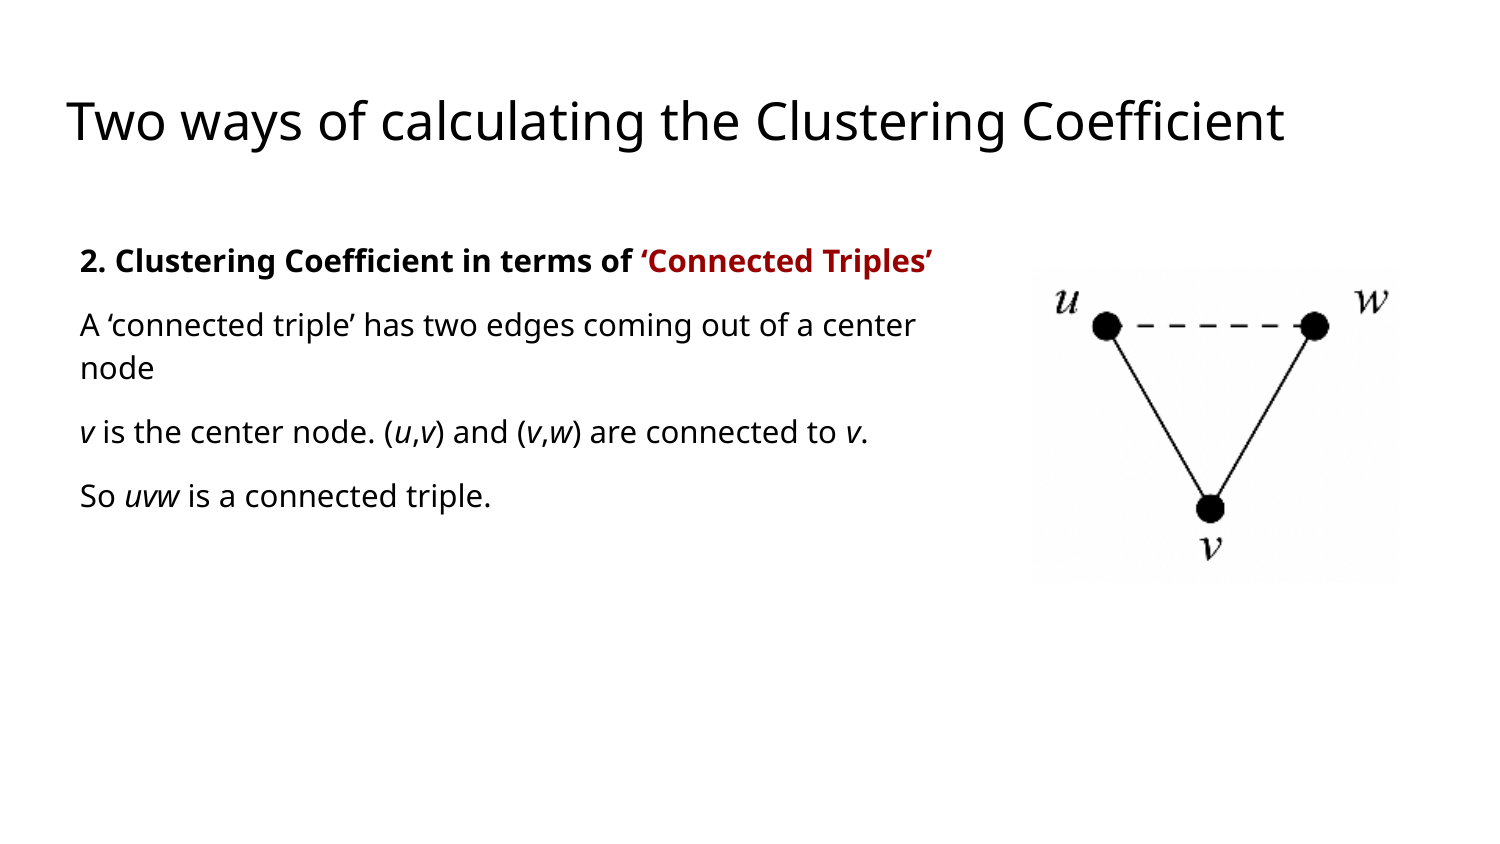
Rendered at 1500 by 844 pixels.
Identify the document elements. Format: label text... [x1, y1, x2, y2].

text_box Two ways of calculating the Clustering Coefficient [51, 72, 1449, 167]
text_box 2. Clustering Coefficient in terms of ‘Connected Triples’ A ‘connected triple’ has two edges coming out of a center node v is the center node. (u,v) and (v,w) are connected to v. So uvw is a connected triple. [64, 220, 990, 593]
picture [1032, 267, 1400, 583]
